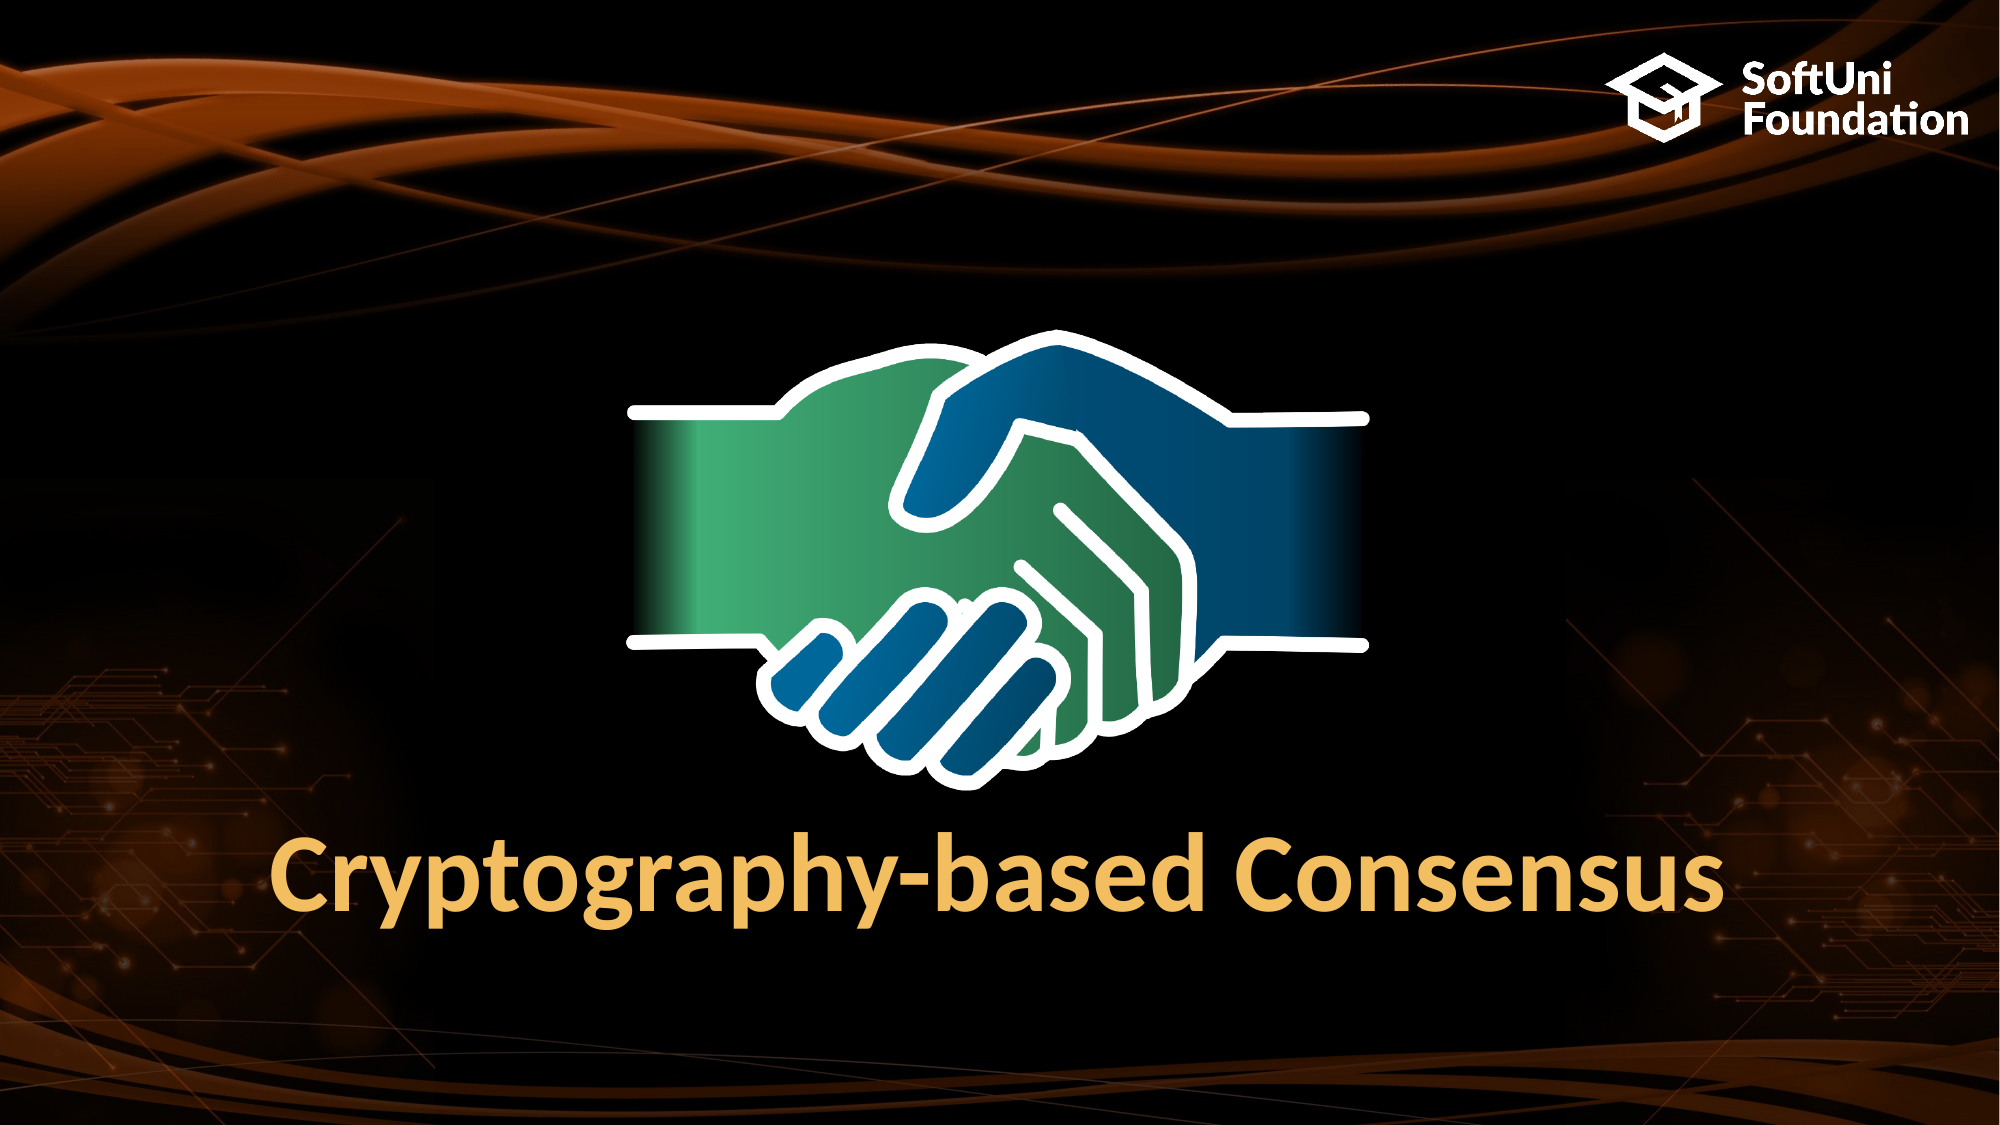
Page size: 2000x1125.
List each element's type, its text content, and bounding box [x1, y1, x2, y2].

title Cryptography-based Consensus [192, 813, 1806, 941]
picture [0, 0, 2000, 1125]
